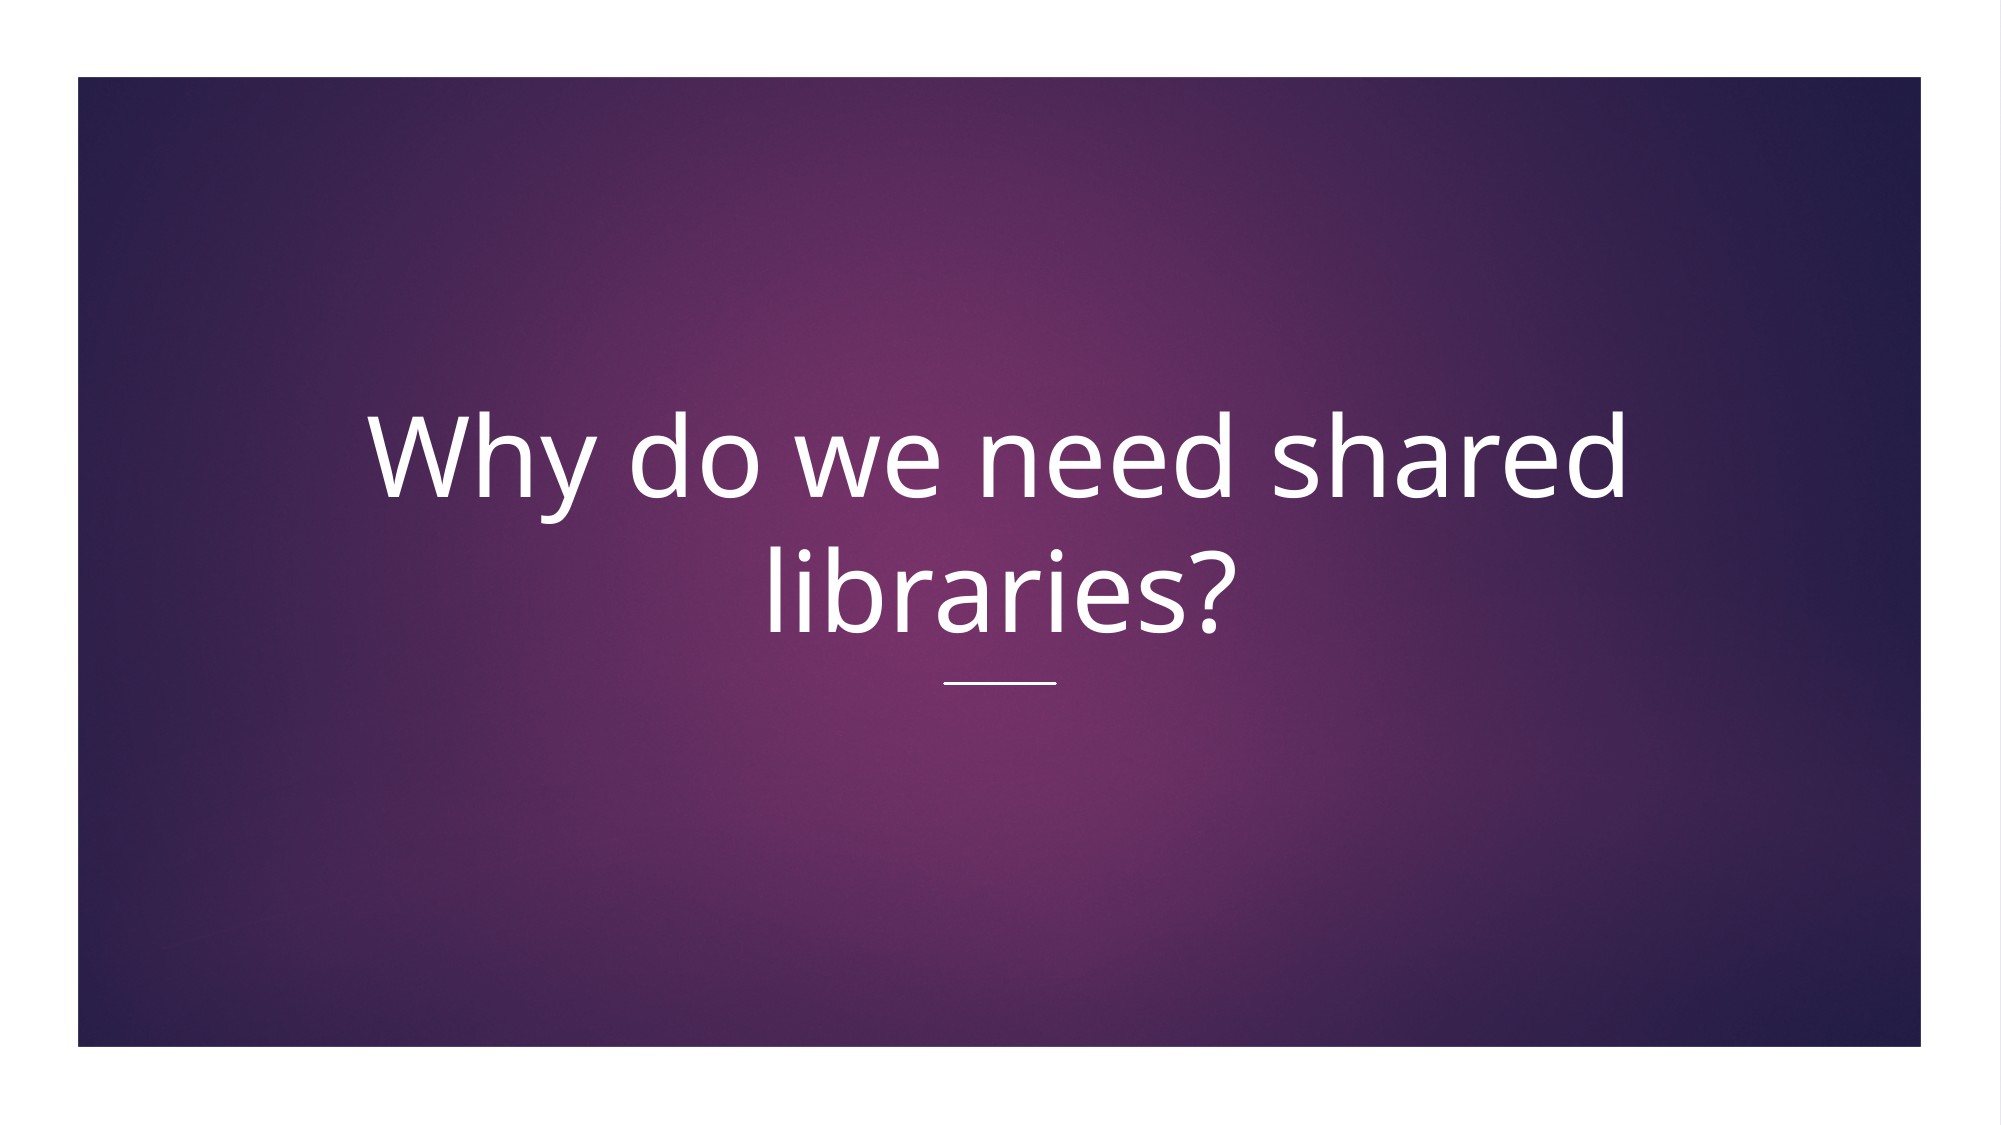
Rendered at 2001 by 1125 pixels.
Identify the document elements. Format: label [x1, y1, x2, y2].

text_box [0, 0, 2000, 1125]
